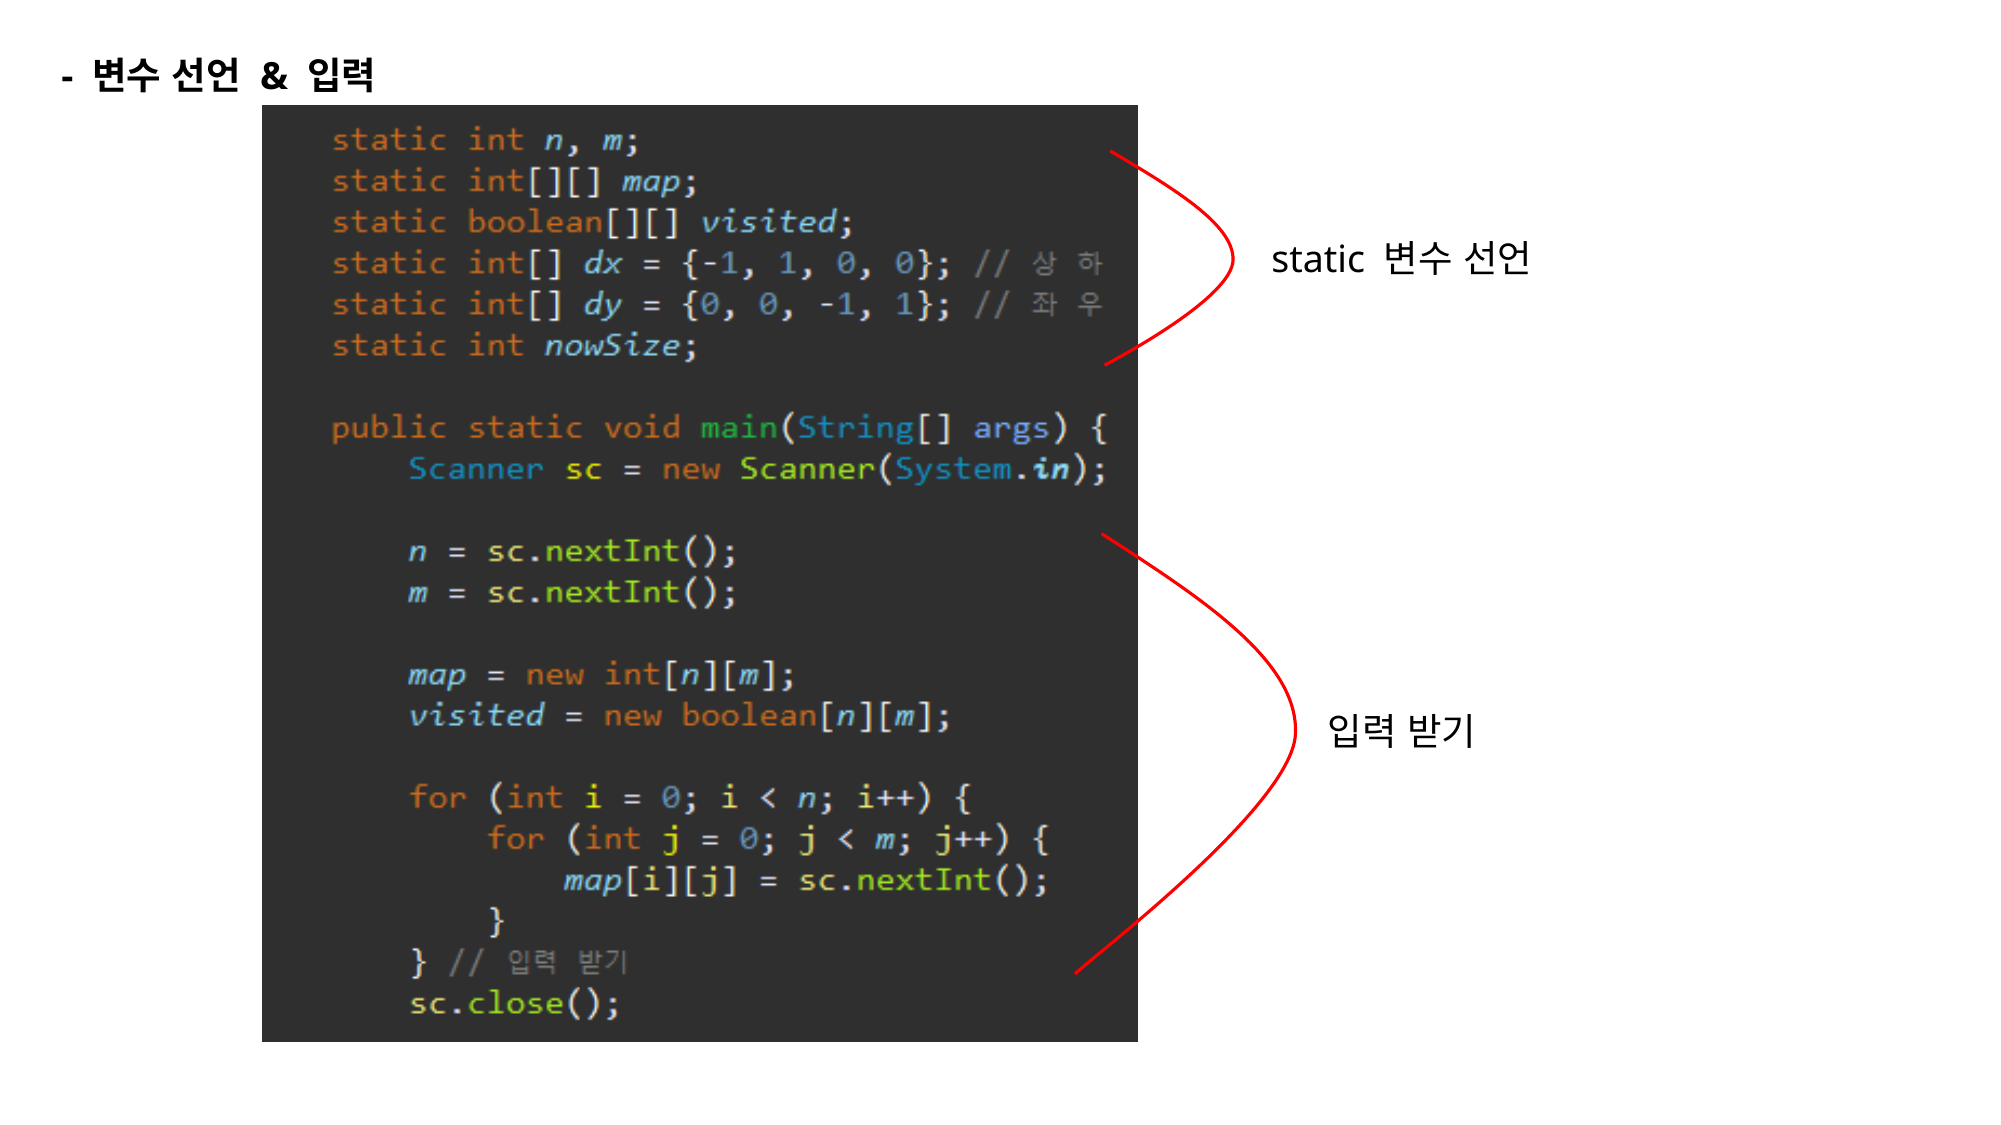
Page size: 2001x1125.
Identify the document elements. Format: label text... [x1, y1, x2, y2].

text_box - 변수 선언 & 입력 [46, 44, 425, 105]
text_box 입력 받기 [1312, 701, 1654, 761]
picture [261, 104, 1138, 1042]
text_box [1138, 555, 1298, 924]
text_box [1138, 165, 1235, 349]
text_box static 변수 선언 [1256, 227, 1578, 288]
